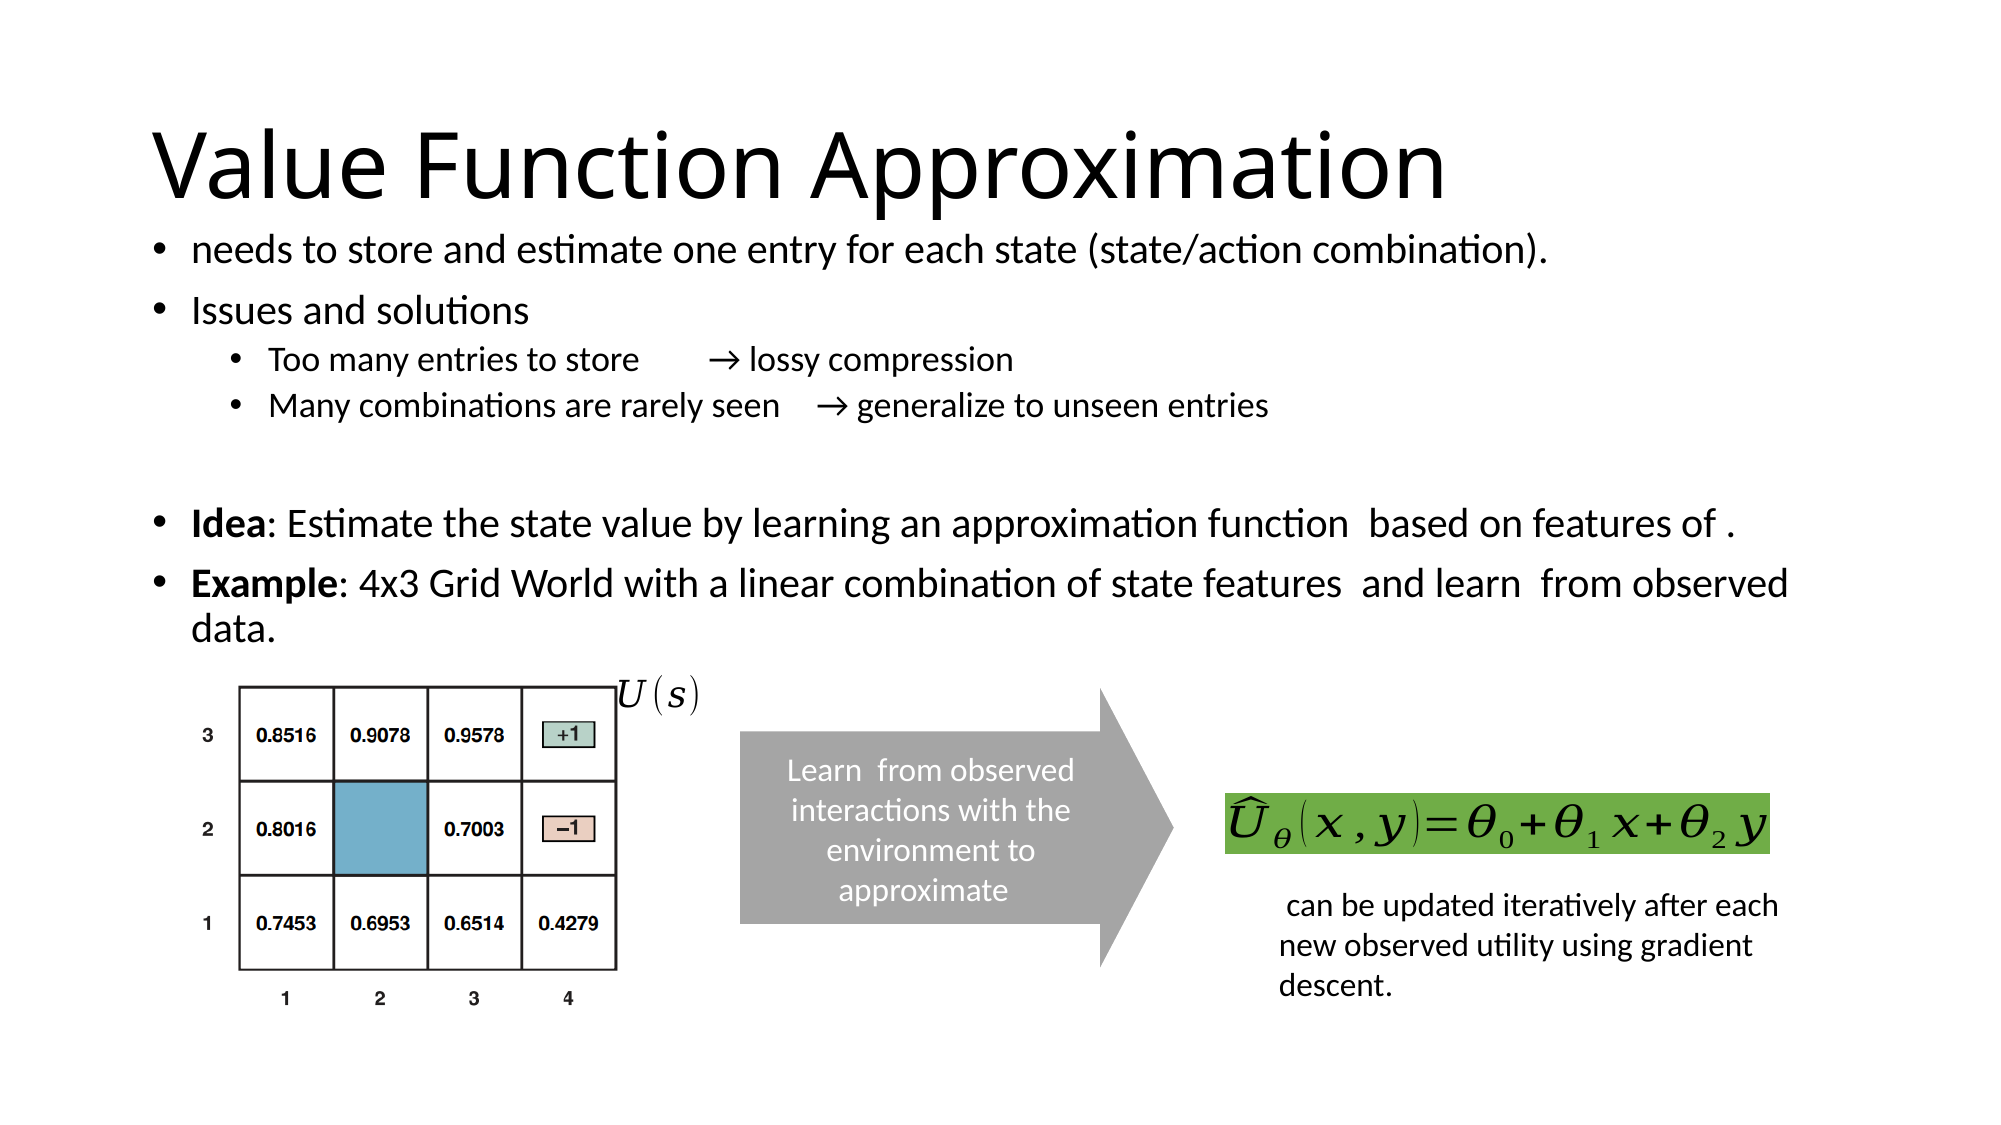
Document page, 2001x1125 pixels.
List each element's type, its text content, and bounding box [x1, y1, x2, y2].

picture [187, 680, 645, 1011]
title Value Function Approximation [137, 59, 1863, 278]
